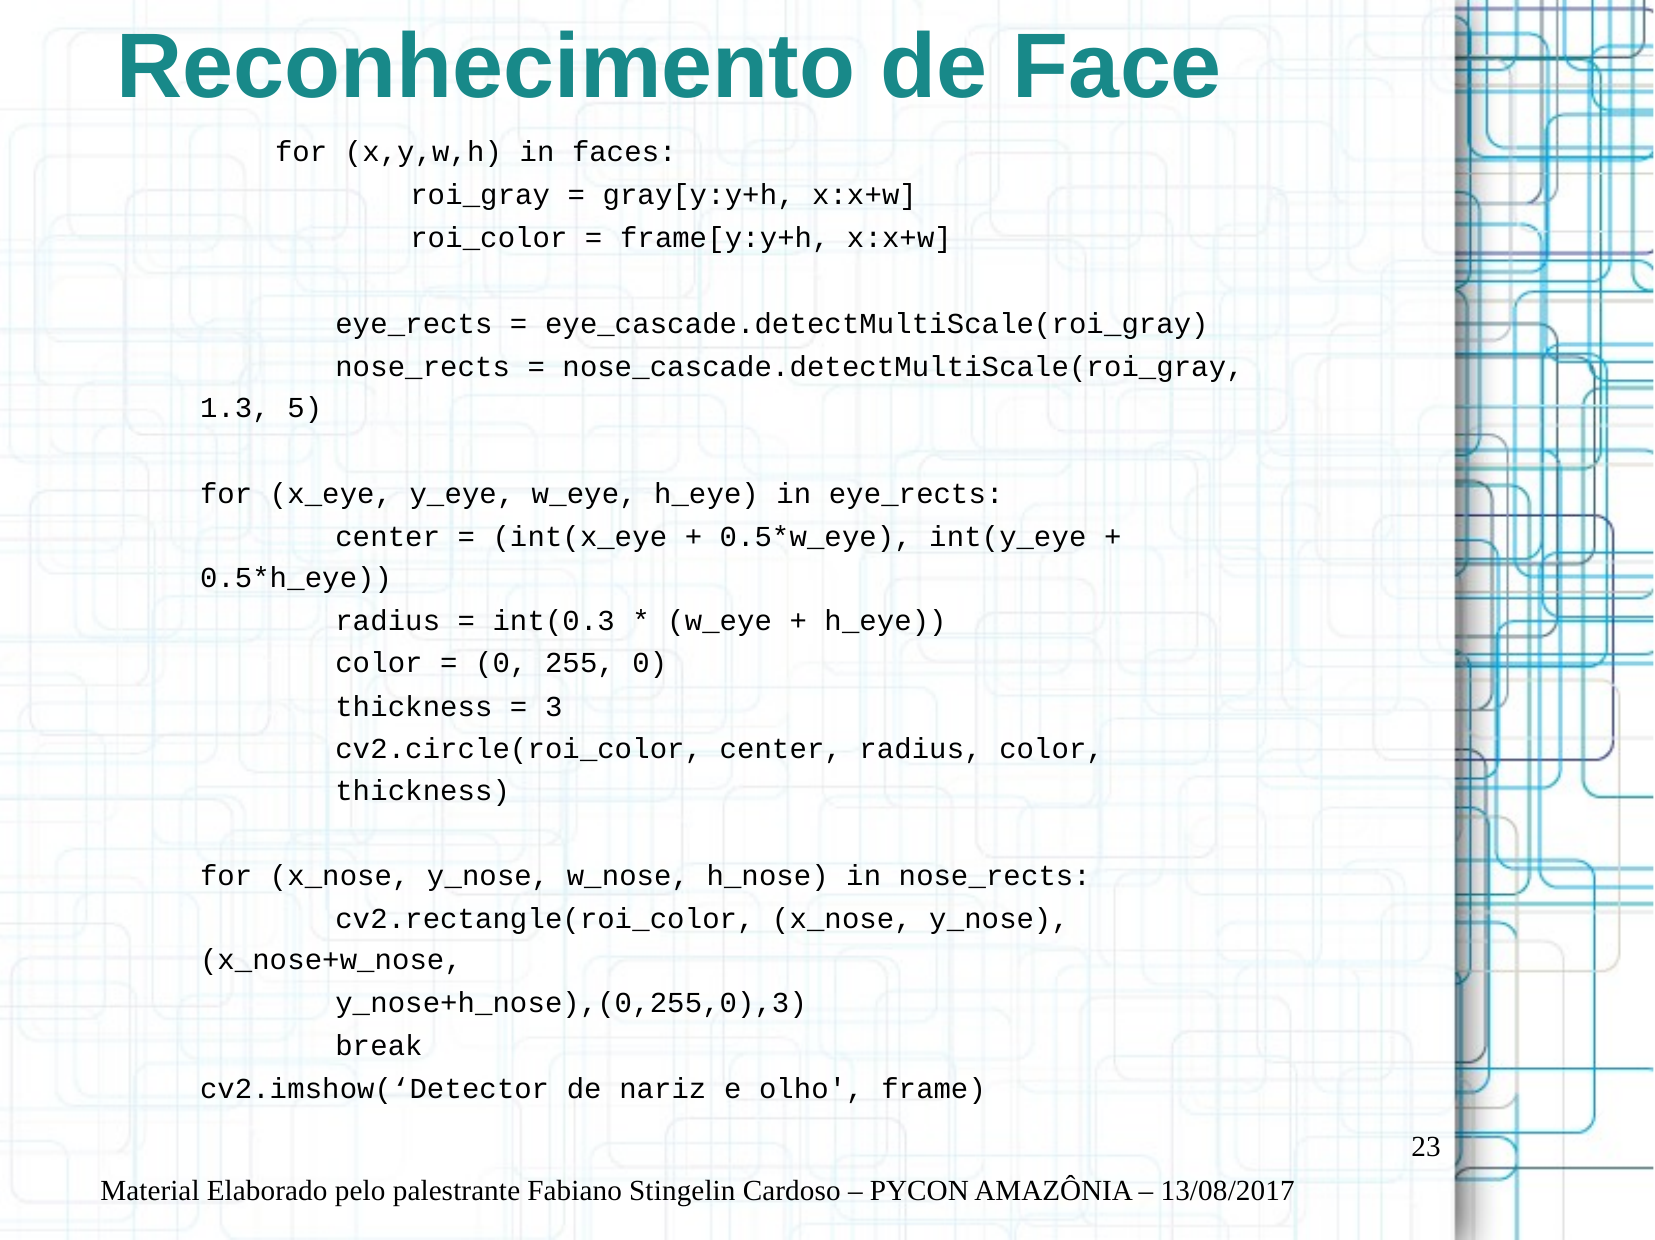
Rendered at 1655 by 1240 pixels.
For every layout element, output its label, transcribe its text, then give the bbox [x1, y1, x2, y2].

text_box 23 [1410, 1130, 1450, 1164]
text_box Material Elaborado pelo palestrante Fabiano Stingelin Cardoso – PYCON AMAZÔNIA – 13/08/2017 [98, 1173, 1387, 1208]
text_box [0, 0, 1654, 1240]
text_box for (x,y,w,h) in faces: roi_gray = gray[y:y+h, x:x+w] roi_color = frame[y:y+h, x:x+w] eye_rects = eye_cascade.detectMultiScale(roi_gray) nose_rects = nose_cascade.detectMultiScale(roi_gray, 1.3, 5) for (x_eye, y_eye, w_eye, h_eye) in eye_rects: center = (int(x_eye + 0.5*w_eye), int(y_eye + 0.5*h_eye)) radius = int(0.3 * (w_eye + h_eye)) color = (0, 255, 0) thickness = 3 cv2.circle(roi_color, center, radius, color, thickness) for (x_nose, y_nose, w_nose, h_nose) in nose_rects: cv2.rectangle(roi_color, (x_nose, y_nose), (x_nose+w_nose, y_nose+h_nose),(0,255,0),3) break cv2.imshow(‘Detector de nariz e olho', frame) [39, 132, 1410, 1203]
text_box Reconhecimento de Face [114, 19, 1377, 116]
